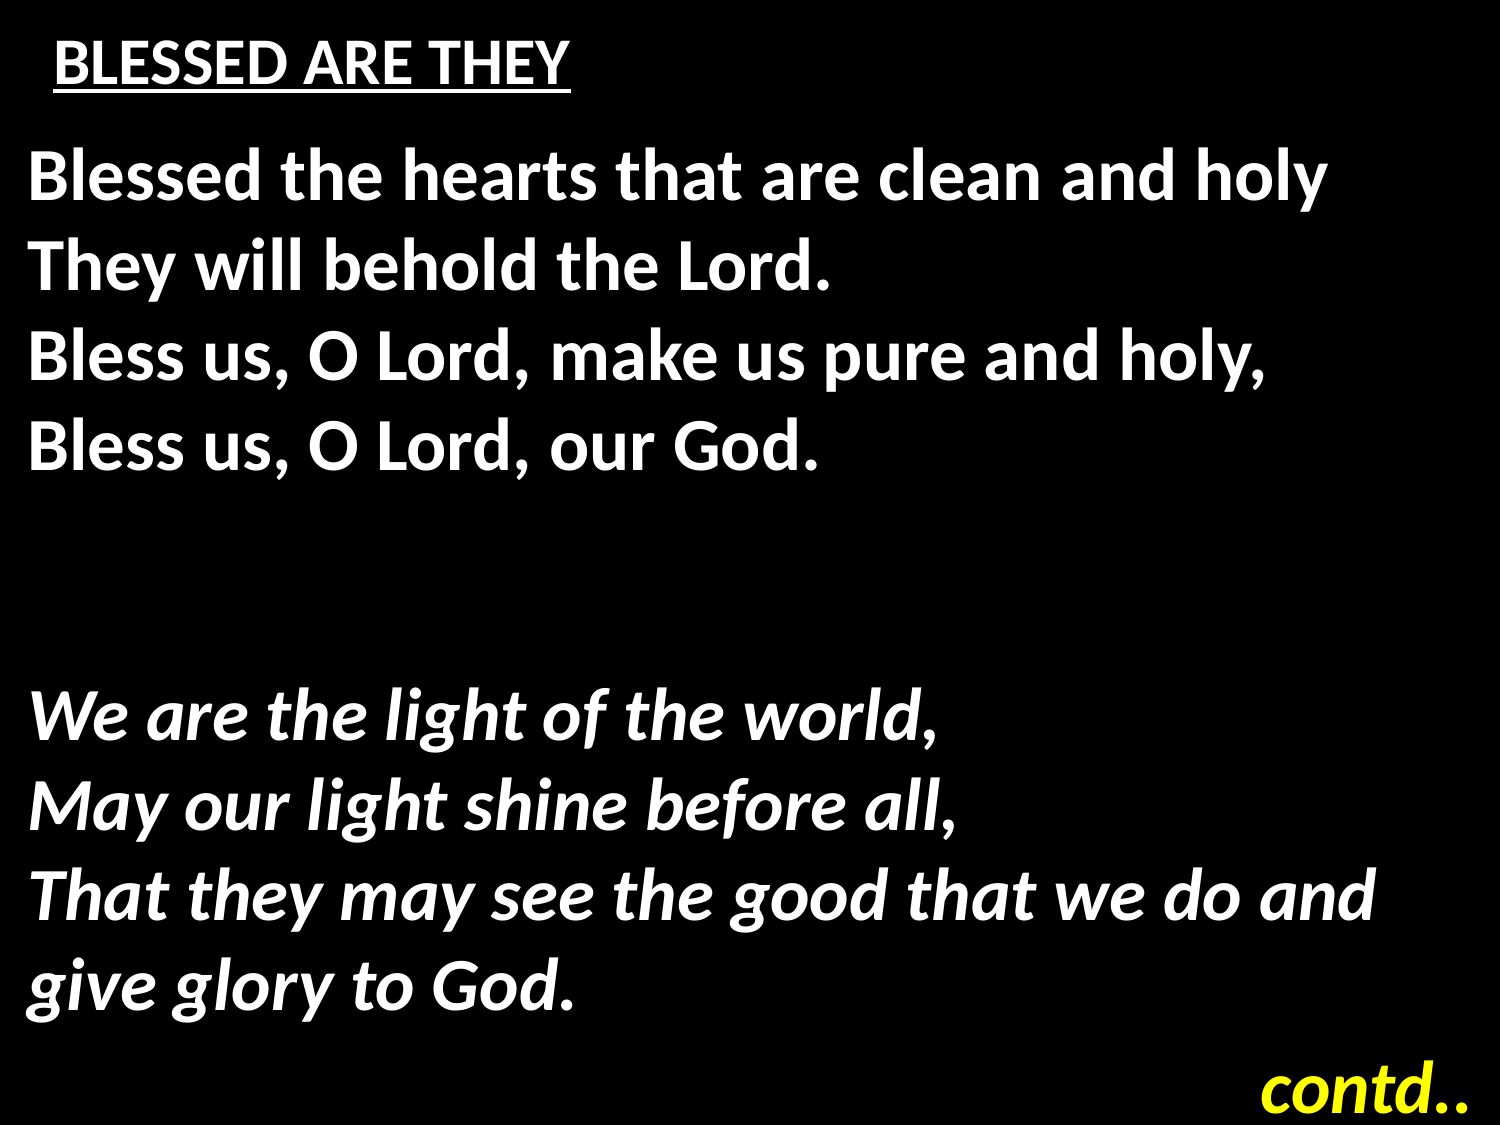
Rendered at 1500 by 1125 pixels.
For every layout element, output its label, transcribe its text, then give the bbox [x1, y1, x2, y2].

text_box contd.. [1245, 1042, 1500, 1125]
list Blessed the hearts that are clean and holy They will behold the Lord. Bless us, O Lord, make us pure and holy, Bless us, O Lord, our God. We are the light of the world, May our light shine before all, That they may see the good that we do and give glory to God. [8, 125, 1489, 1116]
title BLESSED ARE THEY [10, 0, 1490, 117]
